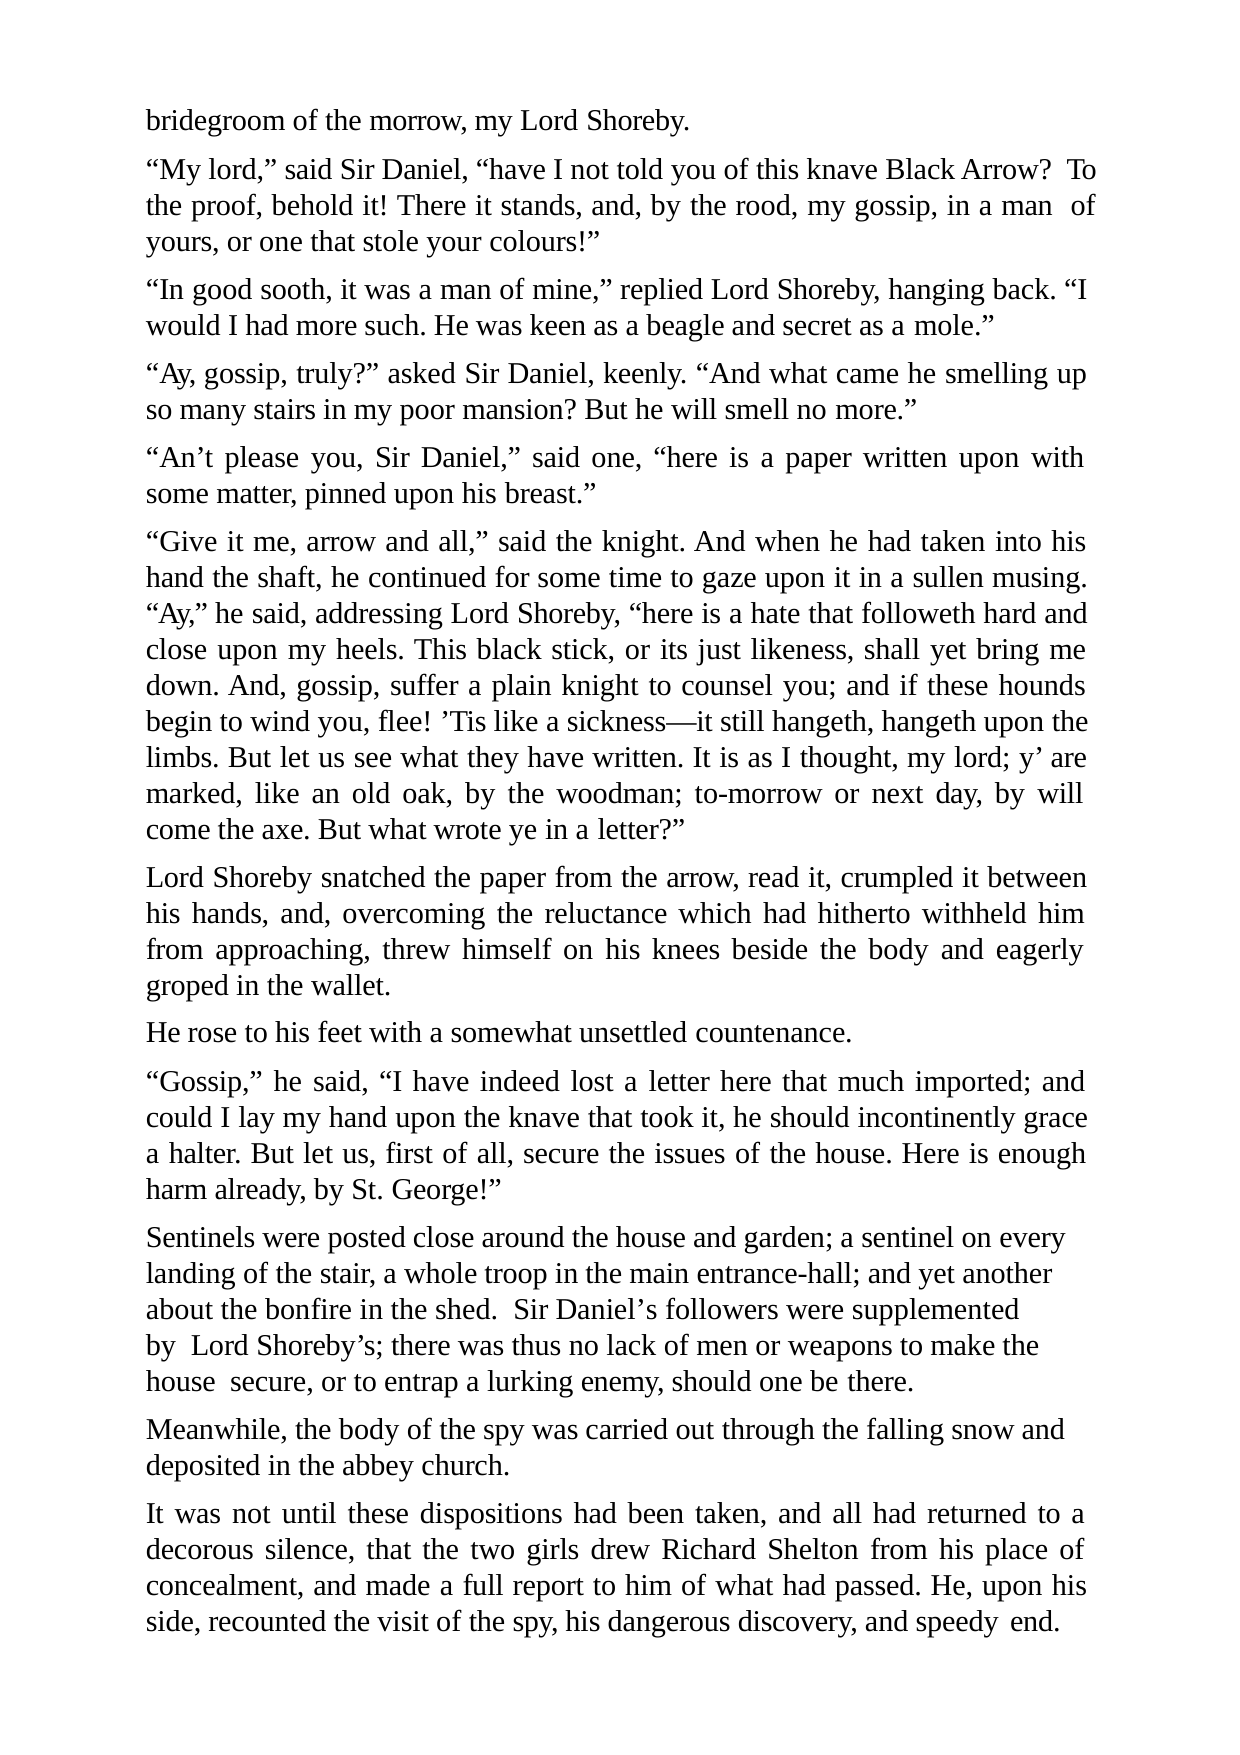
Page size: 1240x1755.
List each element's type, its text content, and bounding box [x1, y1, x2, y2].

text_box bridegroom of the morrow, my Lord Shoreby. “My lord,” said Sir Daniel, “have I not told you of this knave Black Arrow? To the proof, behold it! There it stands, and, by the rood, my gossip, in a man of yours, or one that stole your colours!” “In good sooth, it was a man of mine,” replied Lord Shoreby, hanging back. “I would I had more such. He was keen as a beagle and secret as a mole.” “Ay, gossip, truly?” asked Sir Daniel, keenly. “And what came he smelling up so many stairs in my poor mansion? But he will smell no more.” “An’t please you, Sir Daniel,” said one, “here is a paper written upon with some matter, pinned upon his breast.” “Give it me, arrow and all,” said the knight. And when he had taken into his hand the shaft, he continued for some time to gaze upon it in a sullen musing. “Ay,” he said, addressing Lord Shoreby, “here is a hate that followeth hard and close upon my heels. This black stick, or its just likeness, shall yet bring me down. And, gossip, suffer a plain knight to counsel you; and if these hounds begin to wind you, flee! ’Tis like a sickness—it still hangeth, hangeth upon the limbs. But let us see what they have written. It is as I thought, my lord; y’ are marked, like an old oak, by the woodman; to-morrow or next day, by will come the axe. But what wrote ye in a letter?” Lord Shoreby snatched the paper from the arrow, read it, crumpled it between his hands, and, overcoming the reluctance which had hitherto withheld him from approaching, threw himself on his knees beside the body and eagerly groped in the wallet. He rose to his feet with a somewhat unsettled countenance. “Gossip,” he said, “I have indeed lost a letter here that much imported; and could I lay my hand upon the knave that took it, he should incontinently grace a halter. But let us, first of all, secure the issues of the house. Here is enough harm already, by St. George!” Sentinels were posted close around the house and garden; a sentinel on every landing of the stair, a whole troop in the main entrance-hall; and yet another about the bonfire in the shed. Sir Daniel’s followers were supplemented by Lord Shoreby’s; there was thus no lack of men or weapons to make the house secure, or to entrap a lurking enemy, should one be there. Meanwhile, the body of the spy was carried out through the falling snow and deposited in the abbey church. It was not until these dispositions had been taken, and all had returned to a decorous silence, that the two girls drew Richard Shelton from his place of concealment, and made a full report to him of what had passed. He, upon his side, recounted the visit of the spy, his dangerous discovery, and speedy end. [143, 86, 1097, 1638]
